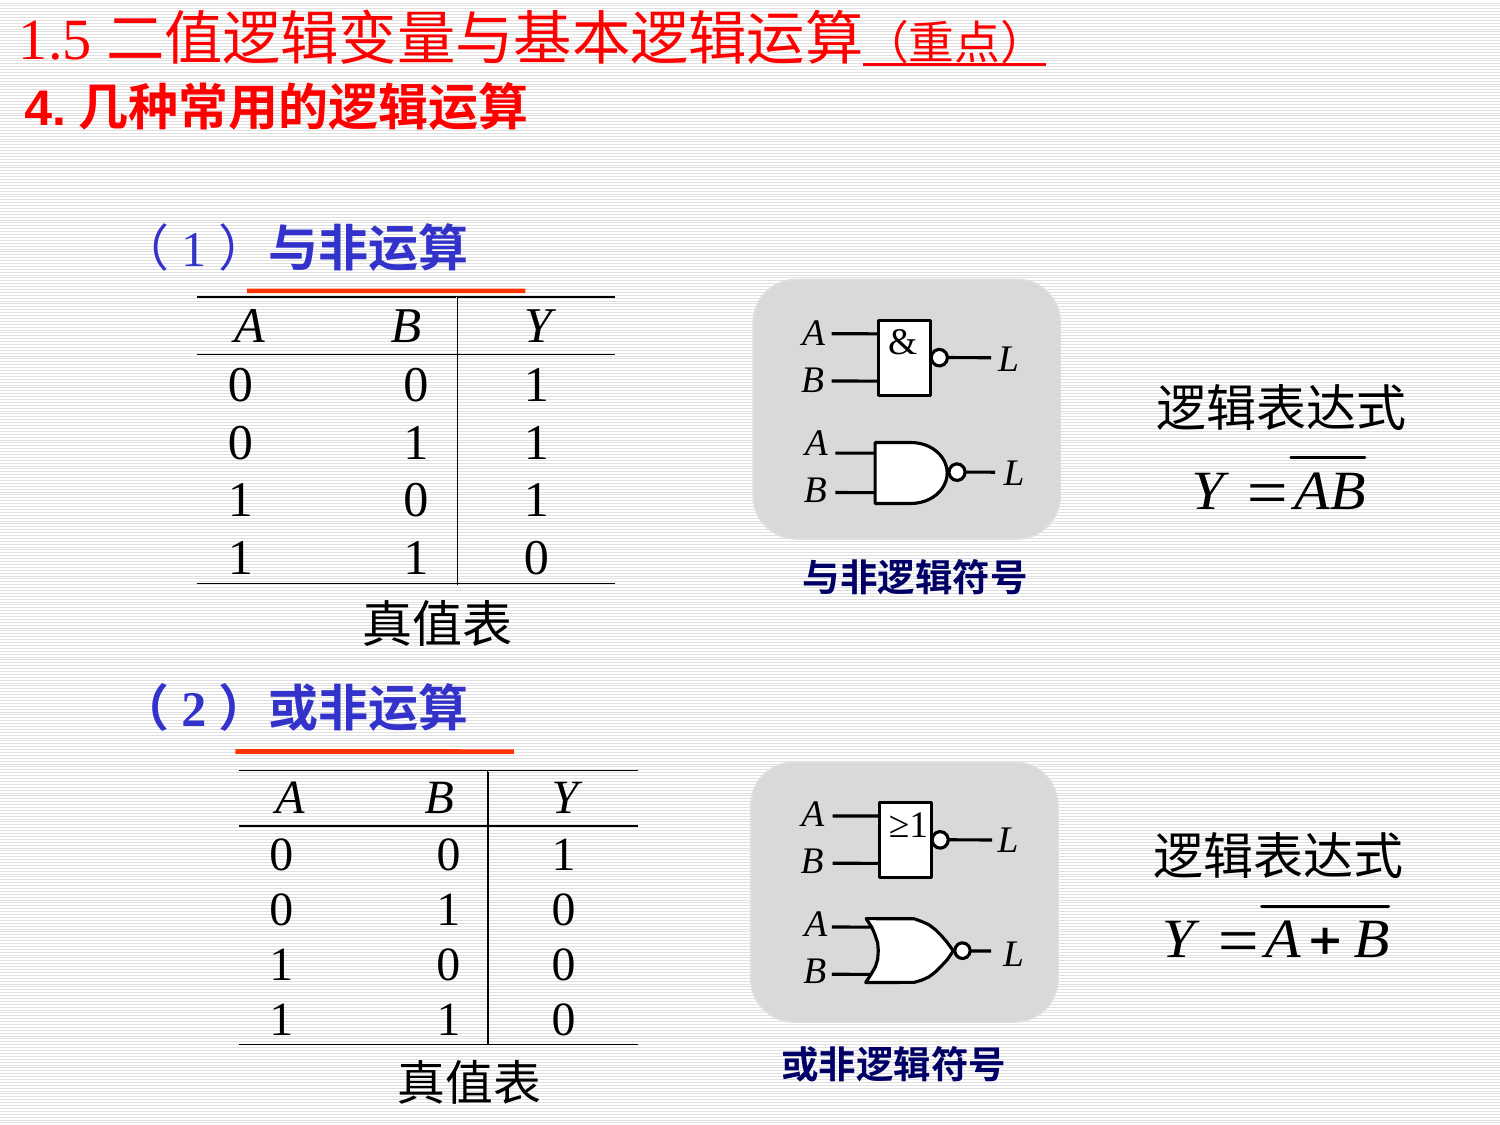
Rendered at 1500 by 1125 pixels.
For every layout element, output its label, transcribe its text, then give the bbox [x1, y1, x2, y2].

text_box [1137, 817, 1421, 967]
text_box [236, 770, 643, 1108]
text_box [193, 296, 620, 650]
text_box 1.5二值逻辑变量与基本逻辑运算（重点） [4, 0, 1127, 79]
text_box 4.几种常用的逻辑运算 [9, 79, 550, 144]
text_box 或非逻辑符号 [766, 1039, 1021, 1095]
text_box （1）与非运算 [119, 210, 469, 284]
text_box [1139, 368, 1423, 519]
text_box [753, 279, 1061, 539]
text_box （2）或非运算 [119, 669, 469, 743]
text_box 与非逻辑符号 [788, 551, 1043, 607]
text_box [750, 762, 1059, 1023]
